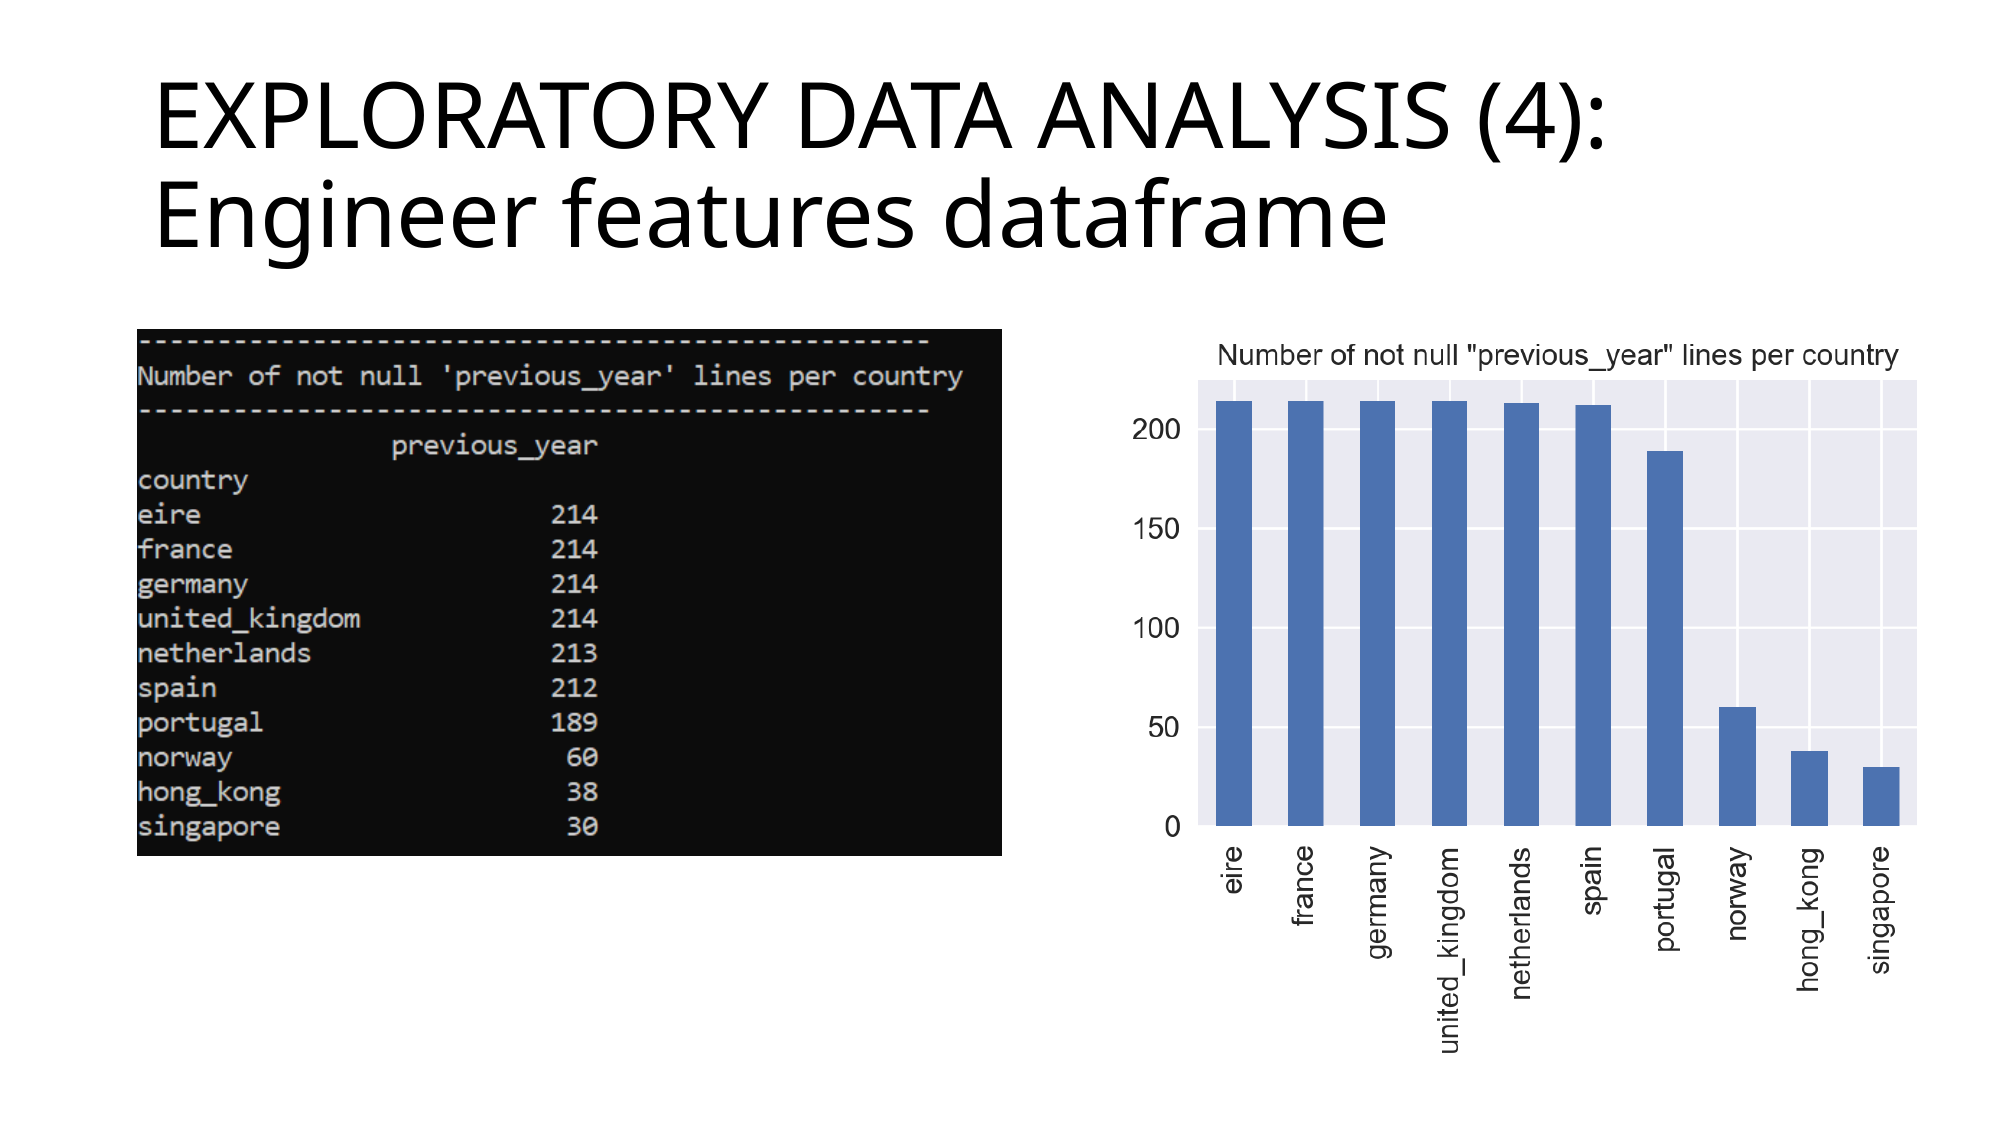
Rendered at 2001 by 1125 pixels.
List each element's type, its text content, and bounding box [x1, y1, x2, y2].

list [137, 329, 1002, 856]
picture [1118, 329, 1923, 1058]
title EXPLORATORY DATA ANALYSIS (4): Engineer features dataframe [137, 59, 1863, 278]
